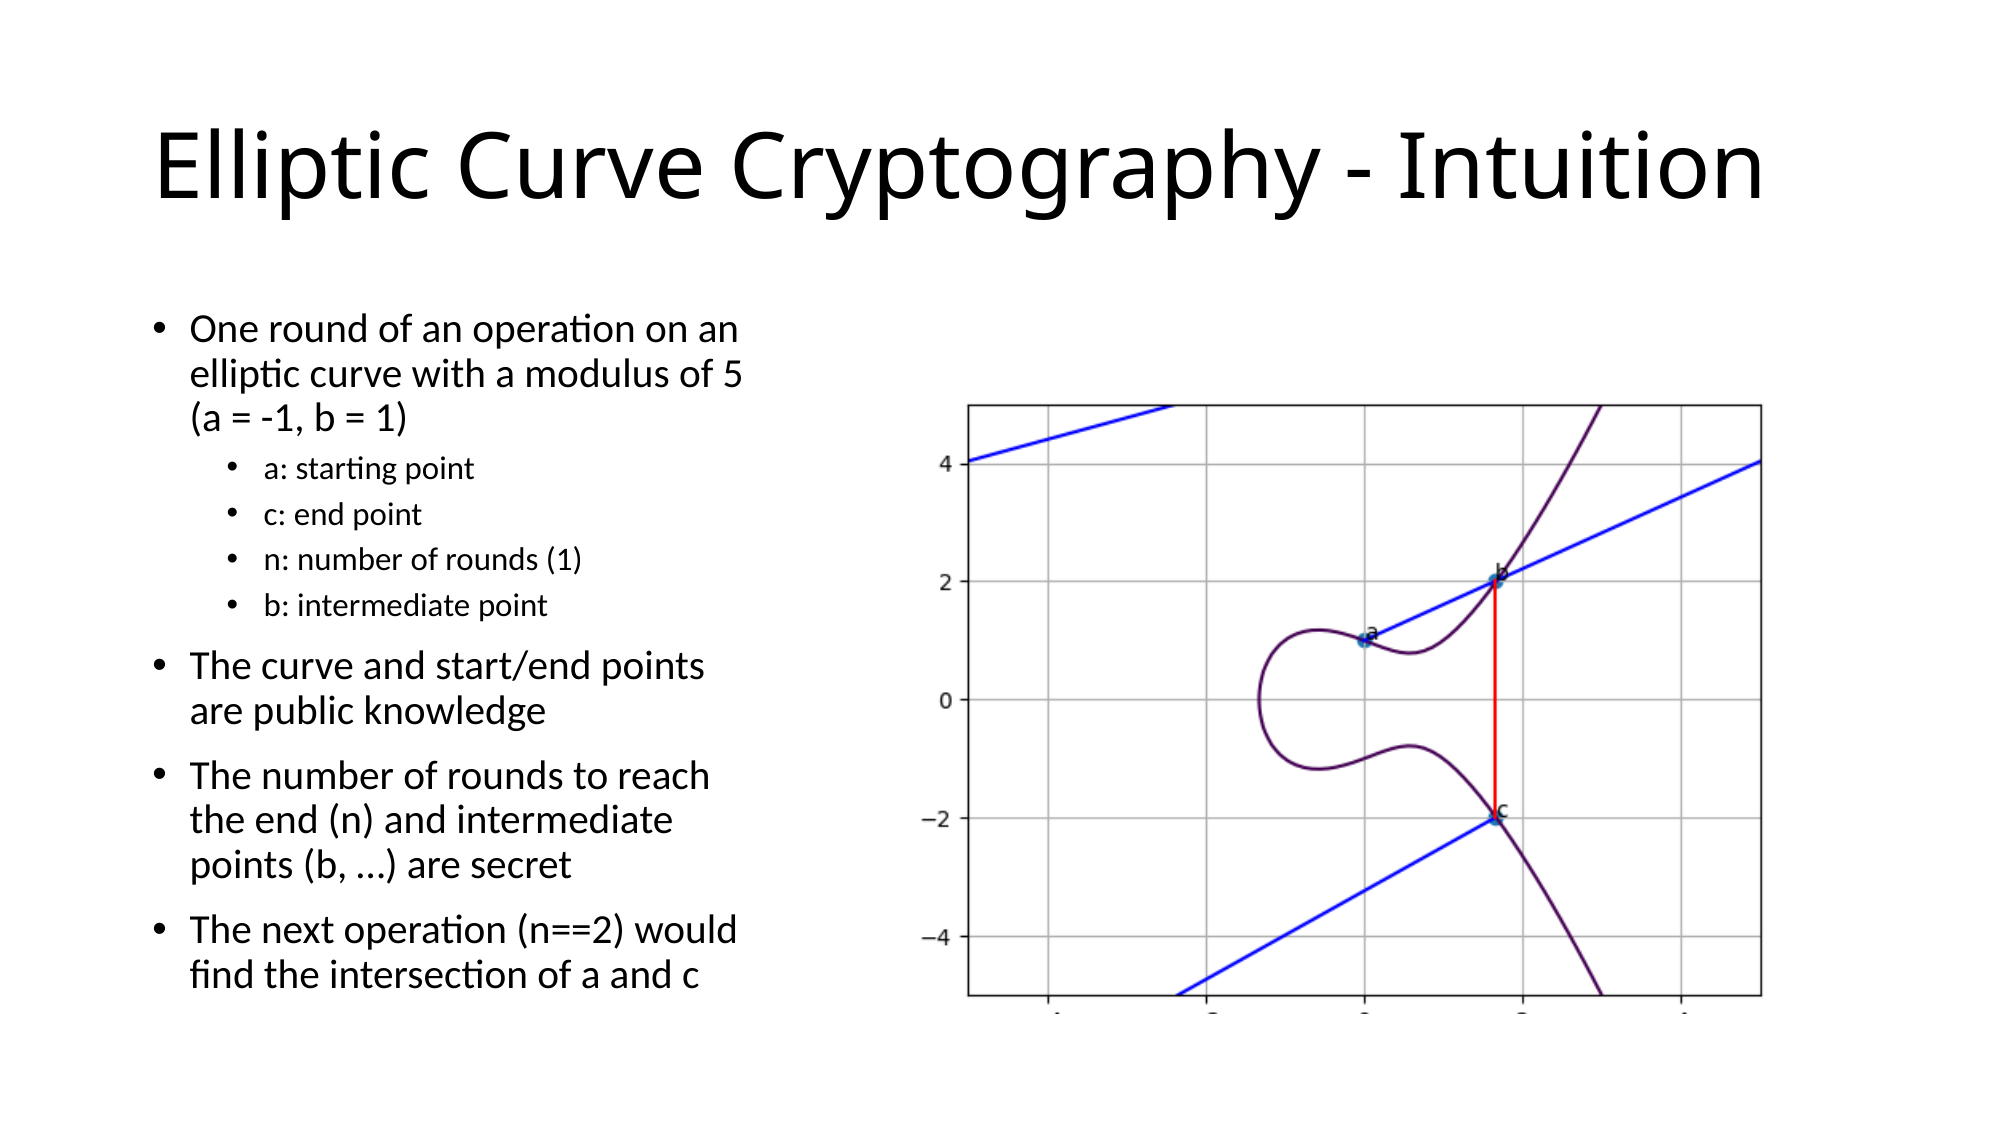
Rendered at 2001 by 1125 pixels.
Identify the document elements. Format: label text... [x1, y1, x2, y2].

title Elliptic Curve Cryptography - Intuition [137, 59, 1863, 278]
picture [839, 312, 1863, 1014]
list One round of an operation on an elliptic curve with a modulus of 5 (a = -1, b = 1) a: starting point c: end point n: number of rounds (1) b: intermediate point The curve and start/end points are public knowledge The number of rounds to reach the end (n) and intermediate points (b, …) are secret The next operation (n==2) would find the intersection of a and c [137, 299, 761, 1014]
